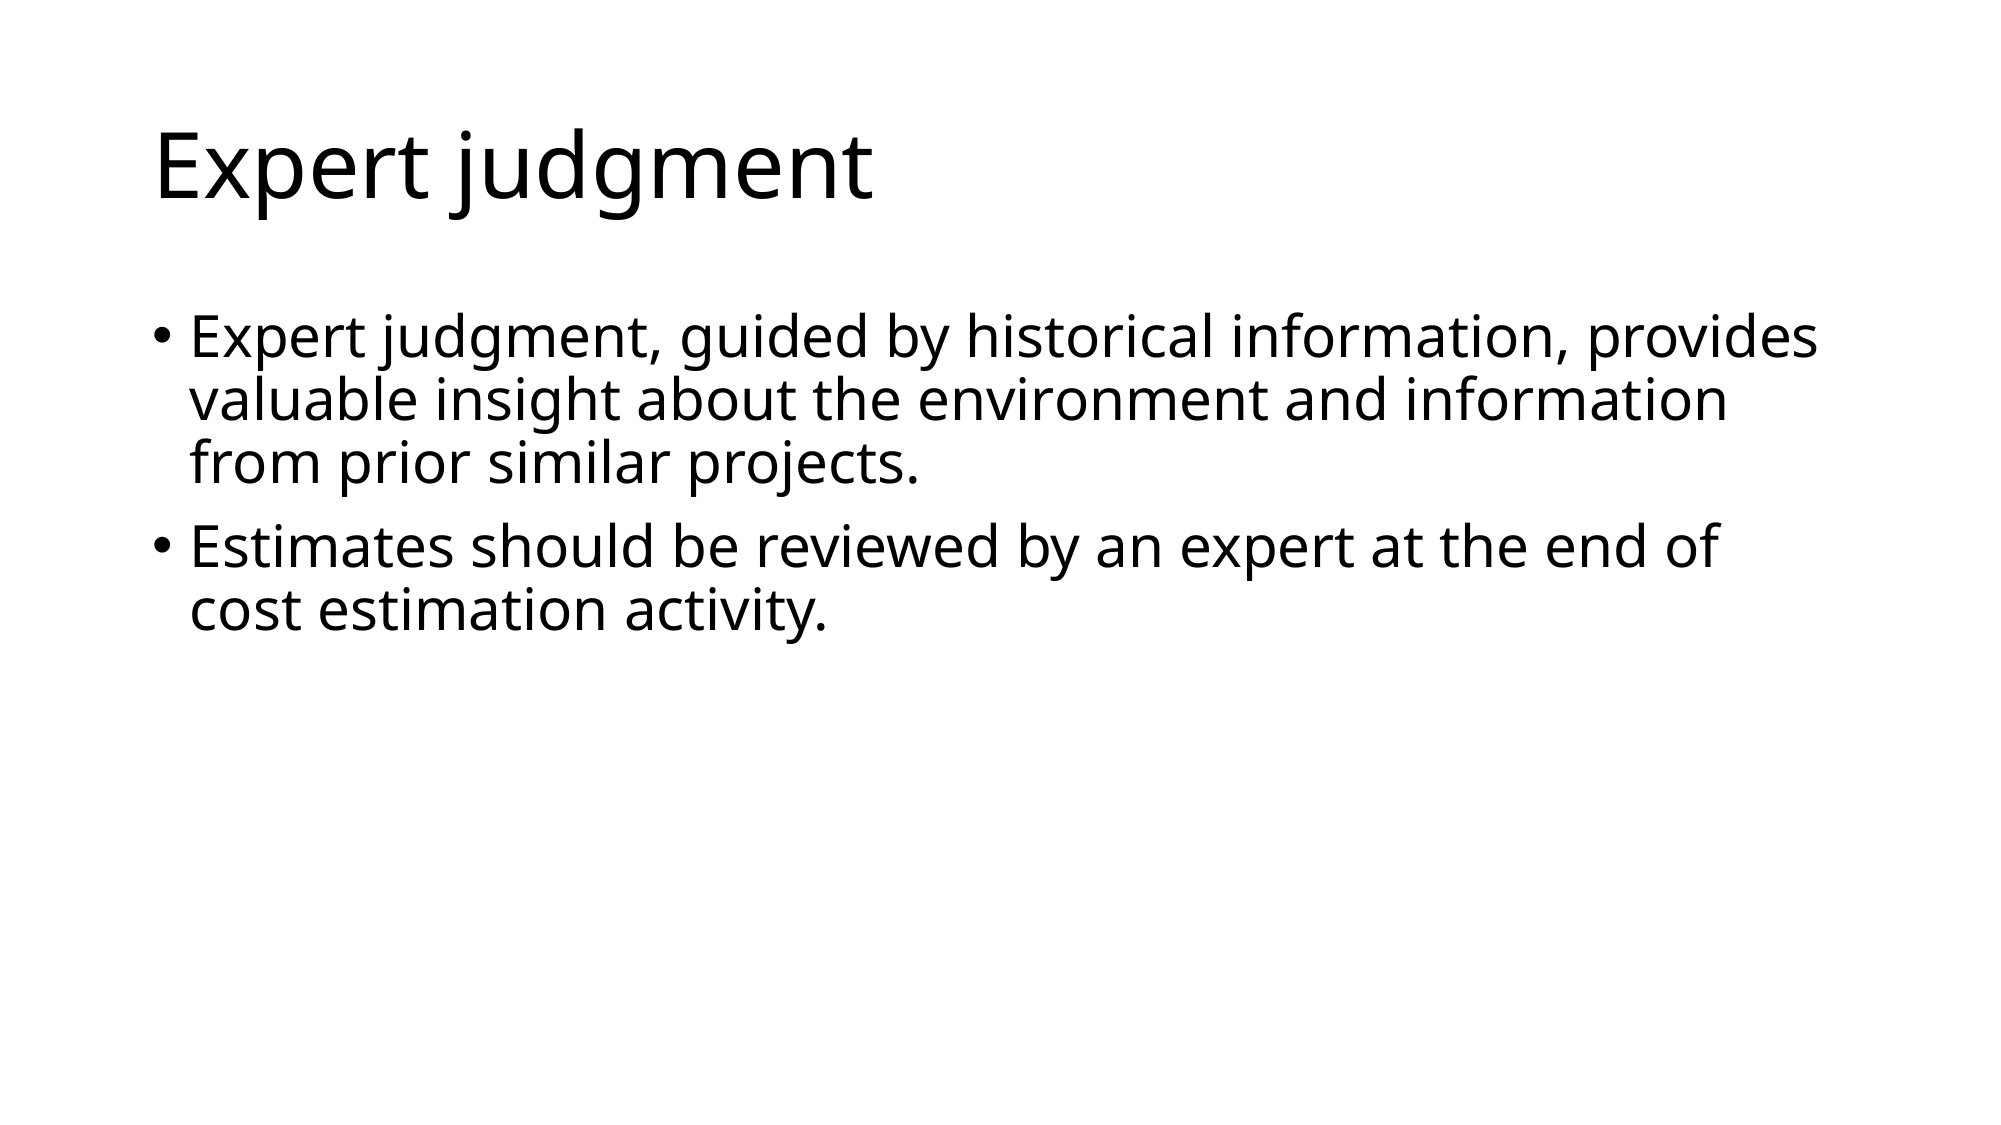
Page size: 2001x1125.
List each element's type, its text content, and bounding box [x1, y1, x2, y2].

title Expert judgment [137, 59, 1863, 278]
list Expert judgment, guided by historical information, provides valuable insight about the environment and information from prior similar projects. Estimates should be reviewed by an expert at the end of cost estimation activity. [137, 299, 1863, 1014]
